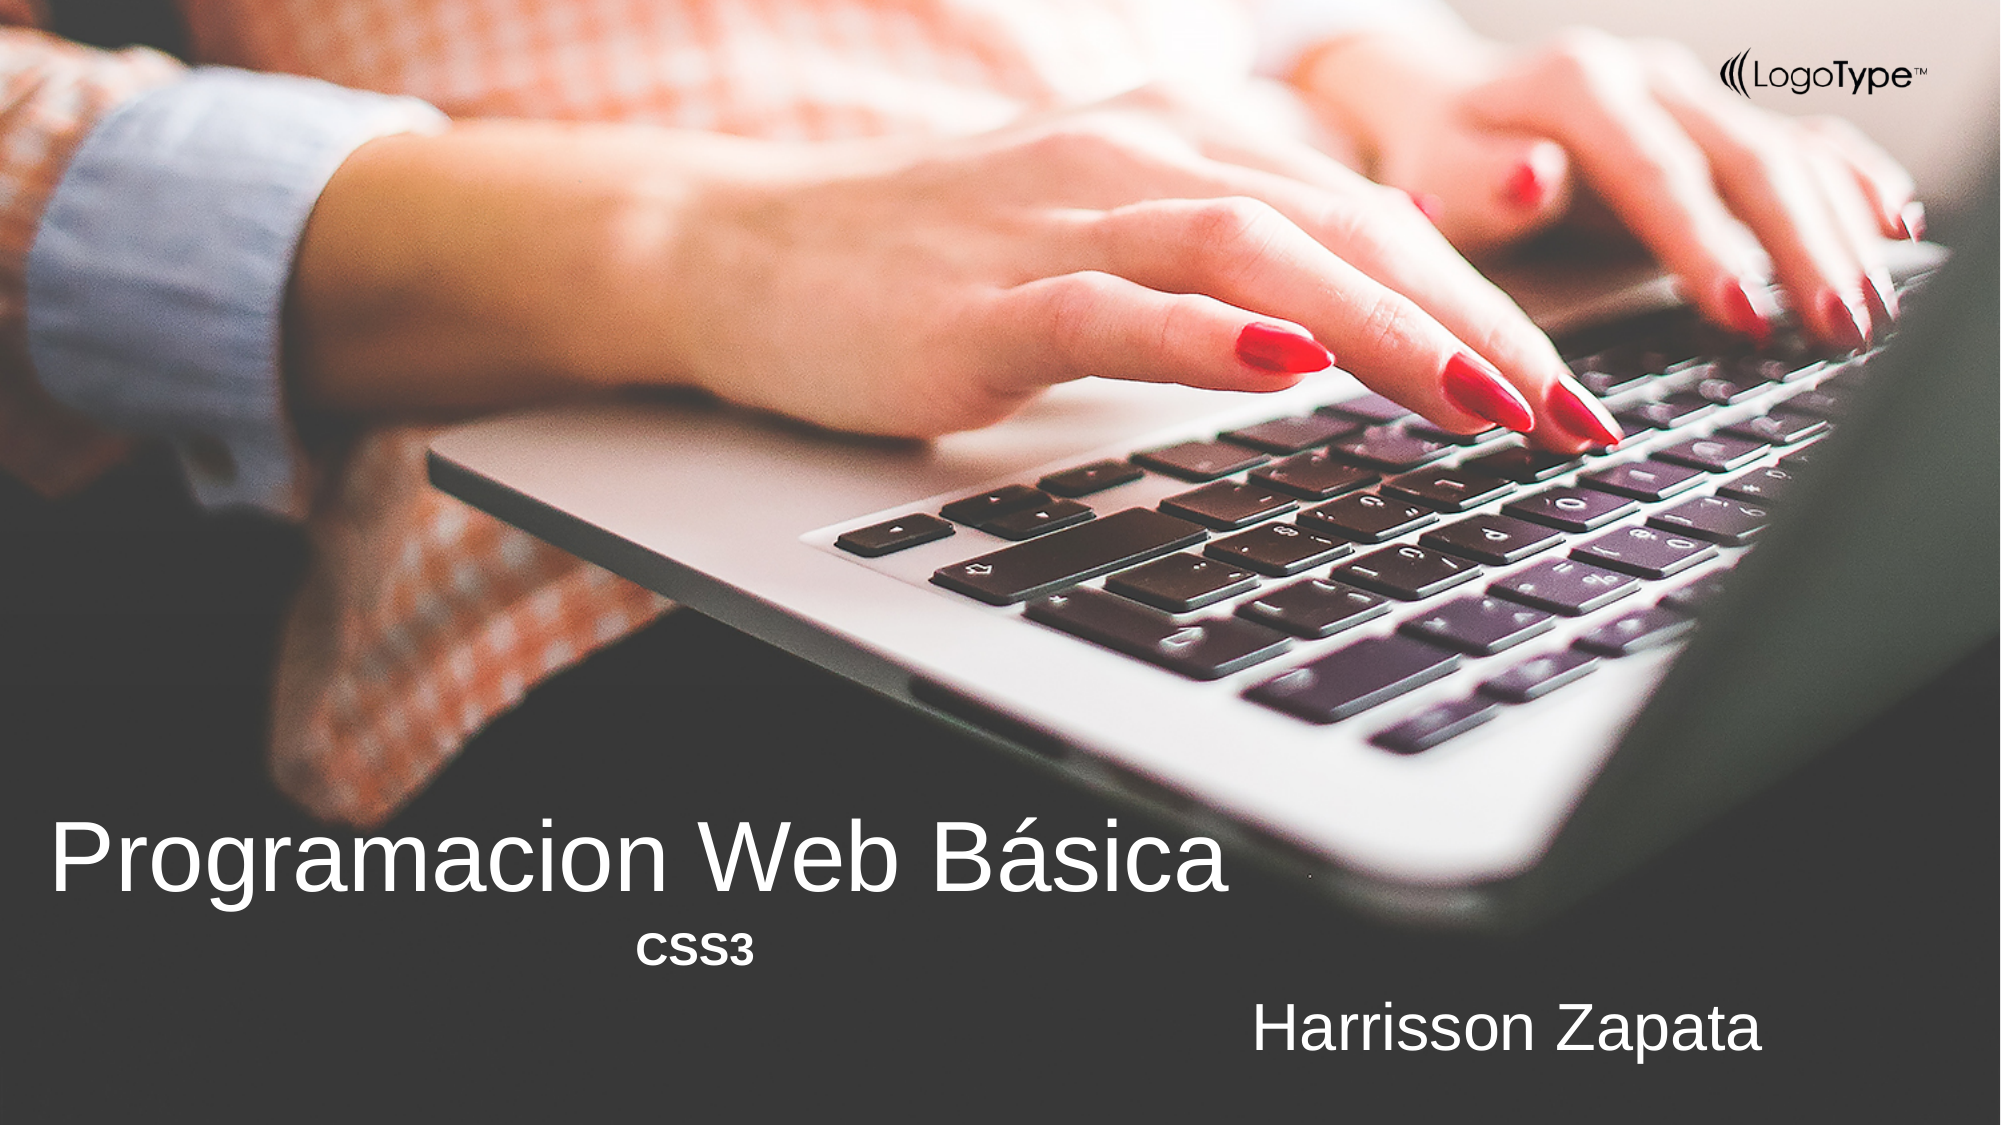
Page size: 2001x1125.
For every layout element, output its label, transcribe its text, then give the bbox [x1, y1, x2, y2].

list Programacion Web Básica CSS3 [34, 757, 1357, 1009]
picture [0, 0, 2001, 1125]
list Harrisson Zapata [895, 960, 1778, 1087]
